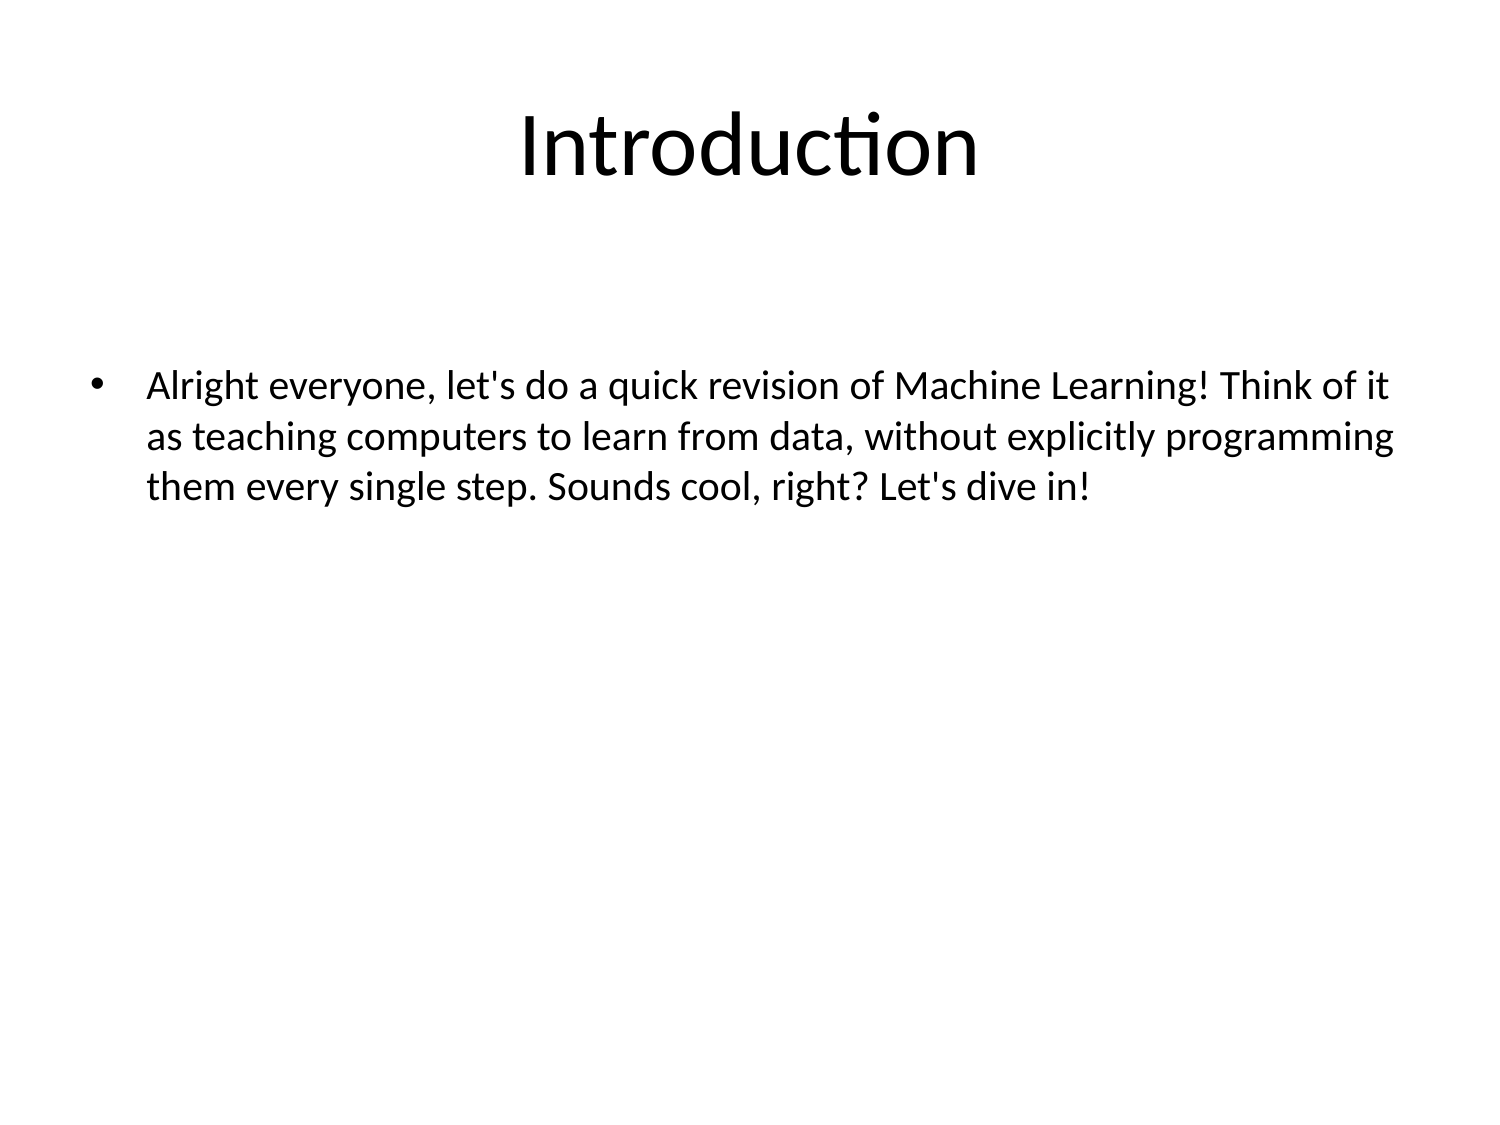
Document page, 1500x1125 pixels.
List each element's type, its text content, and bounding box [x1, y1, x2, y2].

list Alright everyone, let's do a quick revision of Machine Learning! Think of it as teaching computers to learn from data, without explicitly programming them every single step. Sounds cool, right? Let's dive in! [75, 262, 1425, 1005]
title Introduction [75, 45, 1425, 233]
